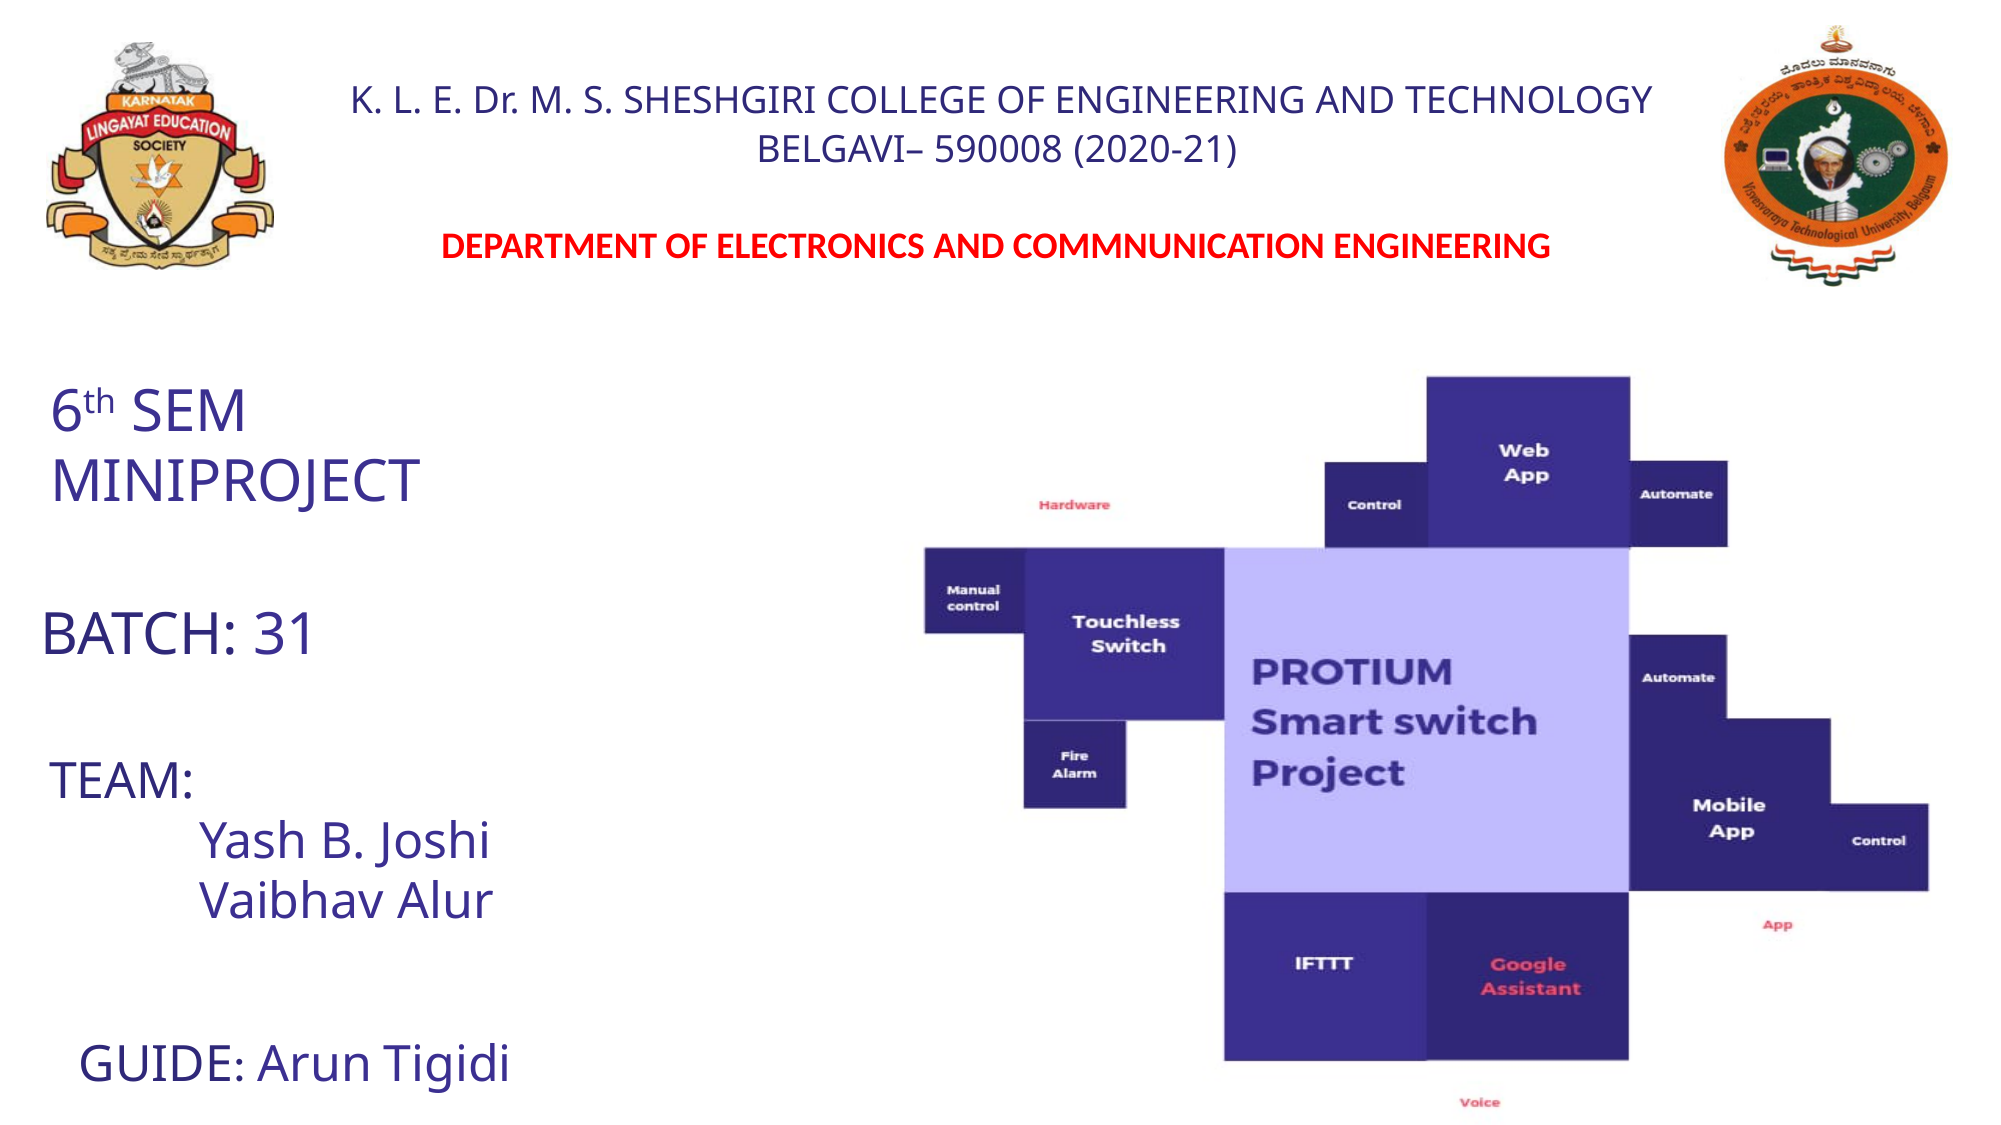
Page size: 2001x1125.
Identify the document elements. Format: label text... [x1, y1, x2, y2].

picture [897, 358, 1953, 1125]
picture [46, 42, 274, 270]
text_box GUIDE: Arun Tigidi [64, 1023, 527, 1099]
text_box BATCH: 31 [25, 588, 335, 674]
text_box TEAM: Yash B. Joshi Vaibhav Alur [34, 741, 672, 937]
text_box 6th SEM MINIPROJECT [35, 365, 452, 520]
text_box K. L. E. Dr. M. S. SHESHGIRI COLLEGE OF ENGINEERING AND TECHNOLOGY BELGAVI– 590008 (2020-21) DEPARTMENT OF ELECTRONICS AND COMMNUNICATION ENGINEERING [295, 68, 1699, 274]
picture [1721, 25, 1953, 287]
